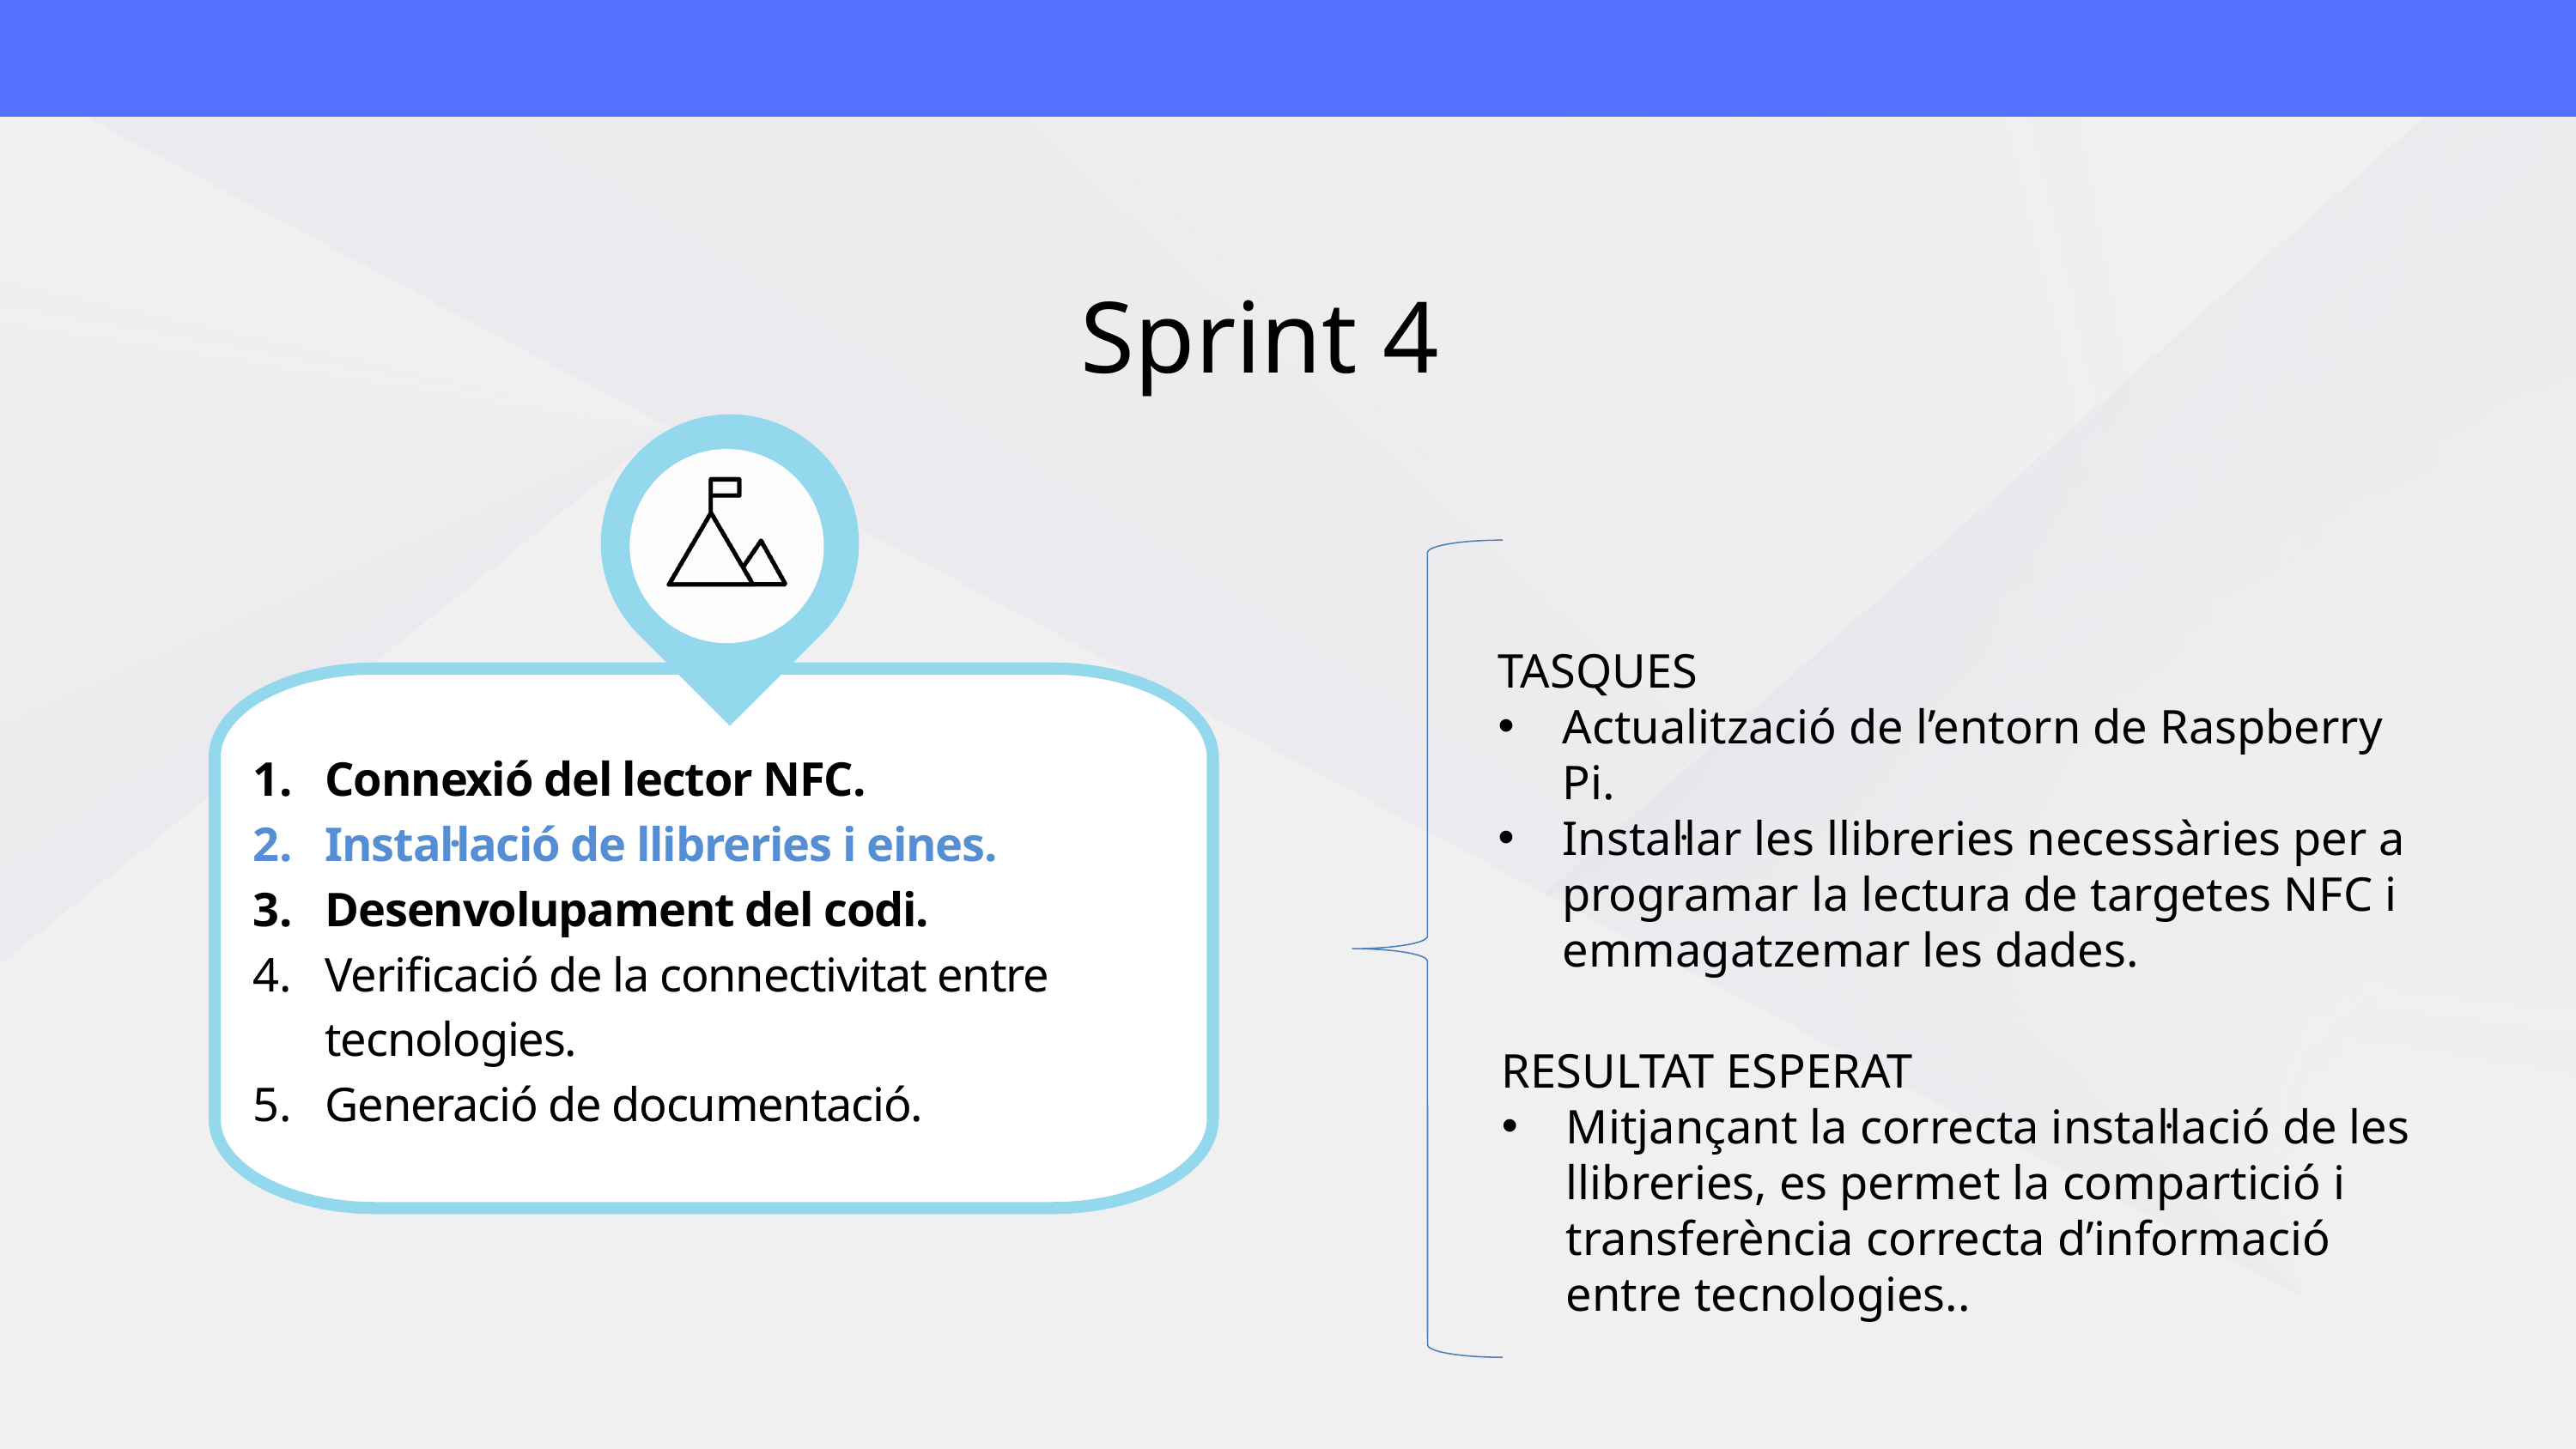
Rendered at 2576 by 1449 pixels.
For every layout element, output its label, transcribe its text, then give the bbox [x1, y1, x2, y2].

text_box TASQUES Actualització de l’entorn de Raspberry Pi. Instal·lar les llibreries necessàries per a programar la lectura de targetes NFC i emmagatzemar les dades. [1485, 634, 2430, 983]
text_box [0, 126, 2576, 1449]
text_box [214, 668, 1213, 1209]
text_box RESULTAT ESPERAT Mitjançant la correcta instal·lació de les llibreries, es permet la compartició i transferència correcta d’informació entre tecnologies.. [1489, 1035, 2434, 1327]
text_box Sprint 4 [285, 274, 2235, 393]
text_box [1352, 539, 1503, 1358]
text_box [600, 414, 860, 673]
